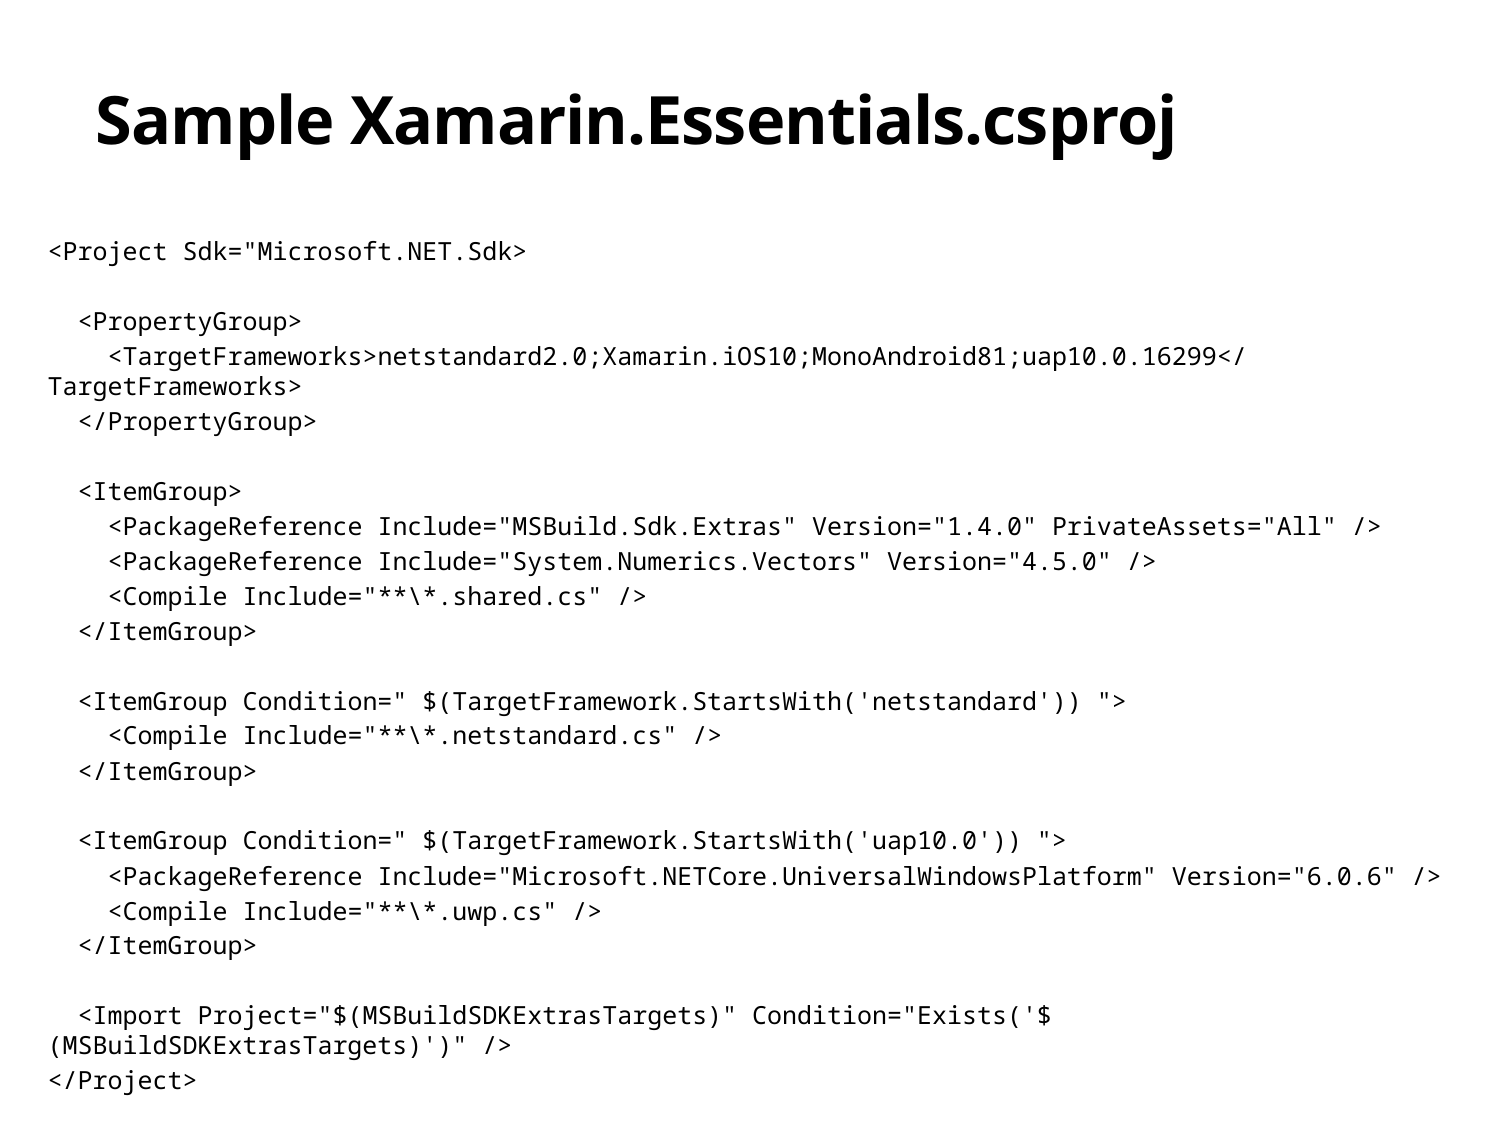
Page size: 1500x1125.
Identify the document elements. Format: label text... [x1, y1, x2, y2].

list <Project Sdk="Microsoft.NET.Sdk> <PropertyGroup> <TargetFrameworks>netstandard2.0;Xamarin.iOS10;MonoAndroid81;uap10.0.16299</TargetFrameworks> </PropertyGroup> <ItemGroup> <PackageReference Include="MSBuild.Sdk.Extras" Version="1.4.0" PrivateAssets="All" /> <PackageReference Include="System.Numerics.Vectors" Version="4.5.0" /> <Compile Include="**\*.shared.cs" /> </ItemGroup> <ItemGroup Condition=" $(TargetFramework.StartsWith('netstandard')) "> <Compile Include="**\*.netstandard.cs" /> </ItemGroup> <ItemGroup Condition=" $(TargetFramework.StartsWith('uap10.0')) "> <PackageReference Include="Microsoft.NETCore.UniversalWindowsPlatform" Version="6.0.6" /> <Compile Include="**\*.uwp.cs" /> </ItemGroup> <Import Project="$(MSBuildSDKExtrasTargets)" Condition="Exists('$(MSBuildSDKExtrasTargets)')" /> </Project> [47, 235, 1453, 1066]
title Sample Xamarin.Essentials.csproj [95, 78, 1404, 159]
